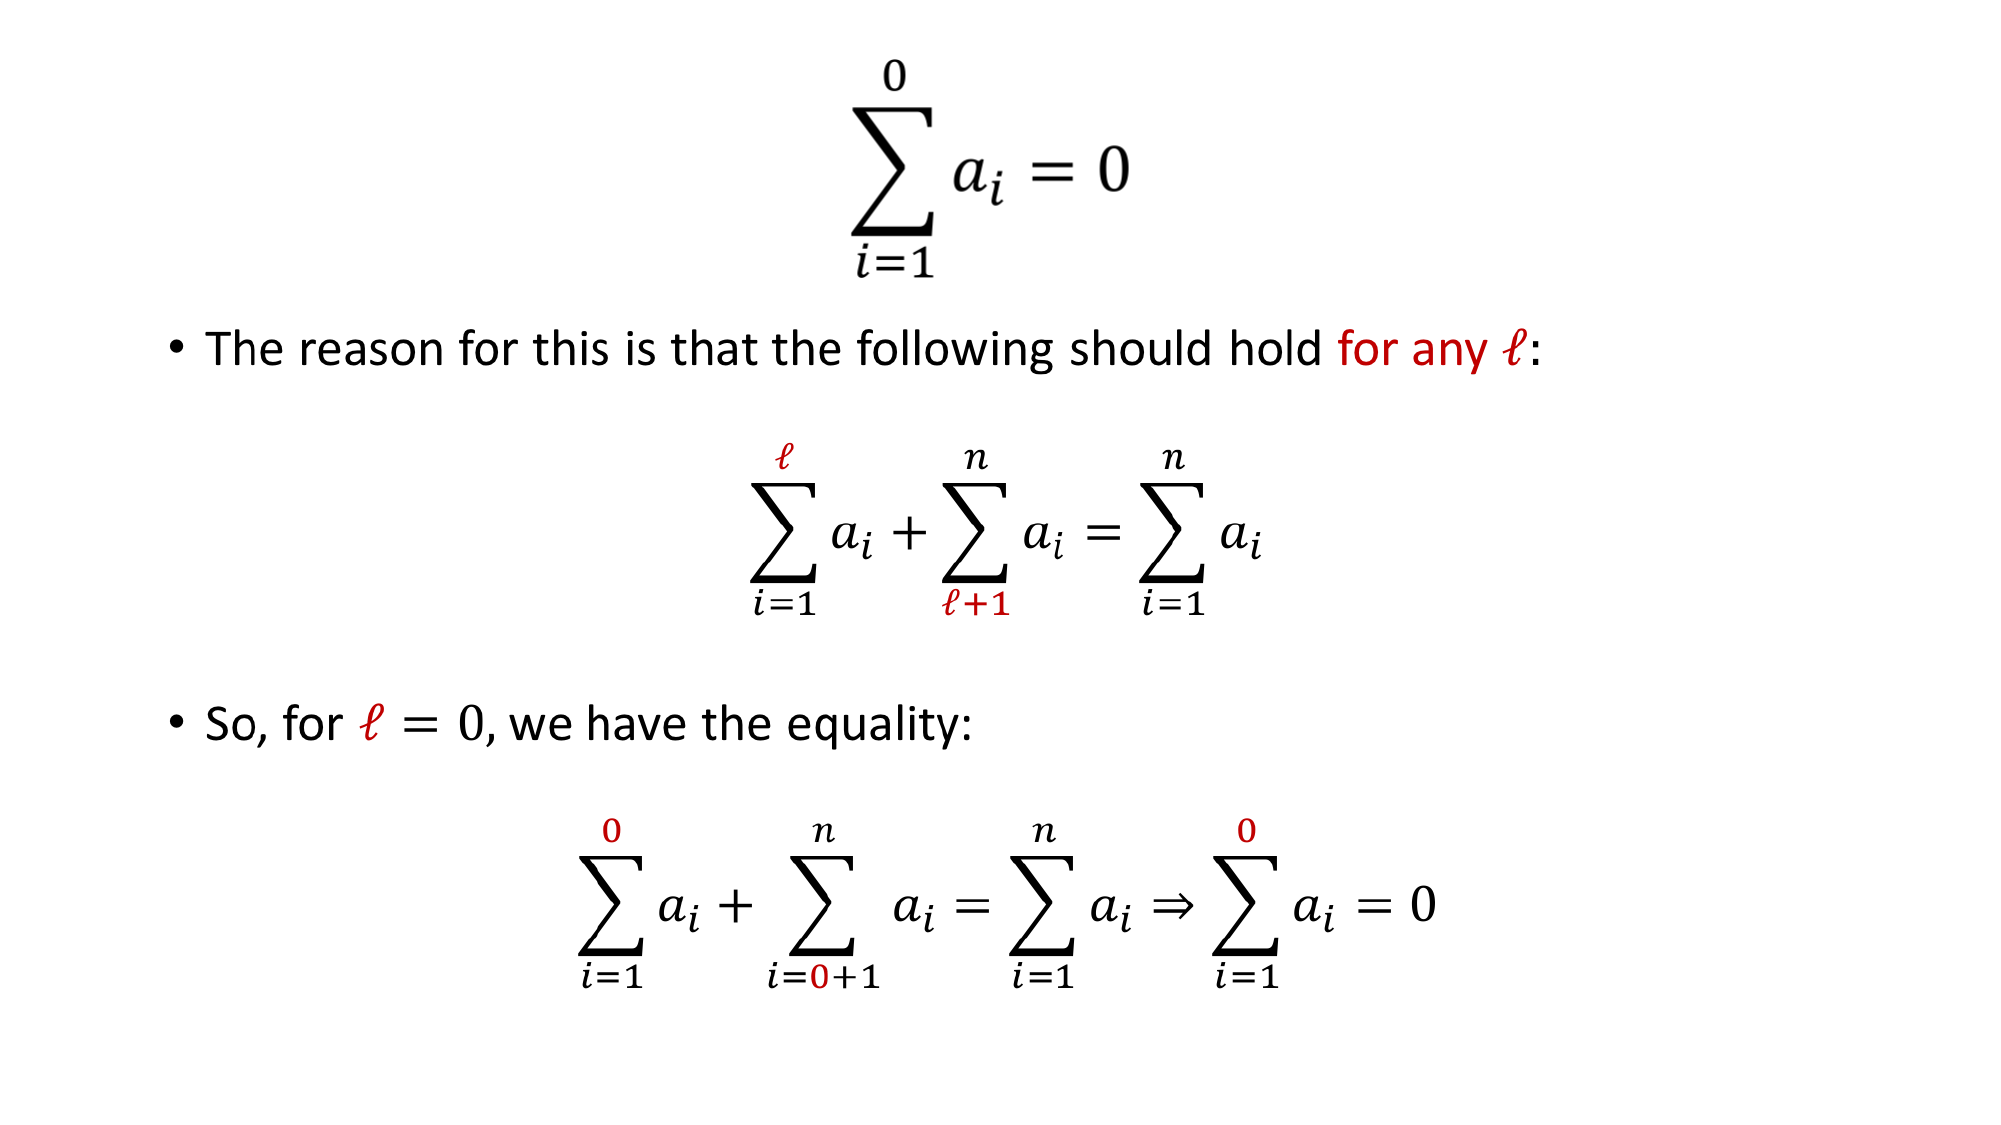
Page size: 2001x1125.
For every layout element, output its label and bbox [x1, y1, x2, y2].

title [137, 59, 1863, 278]
list [137, 299, 1863, 1014]
